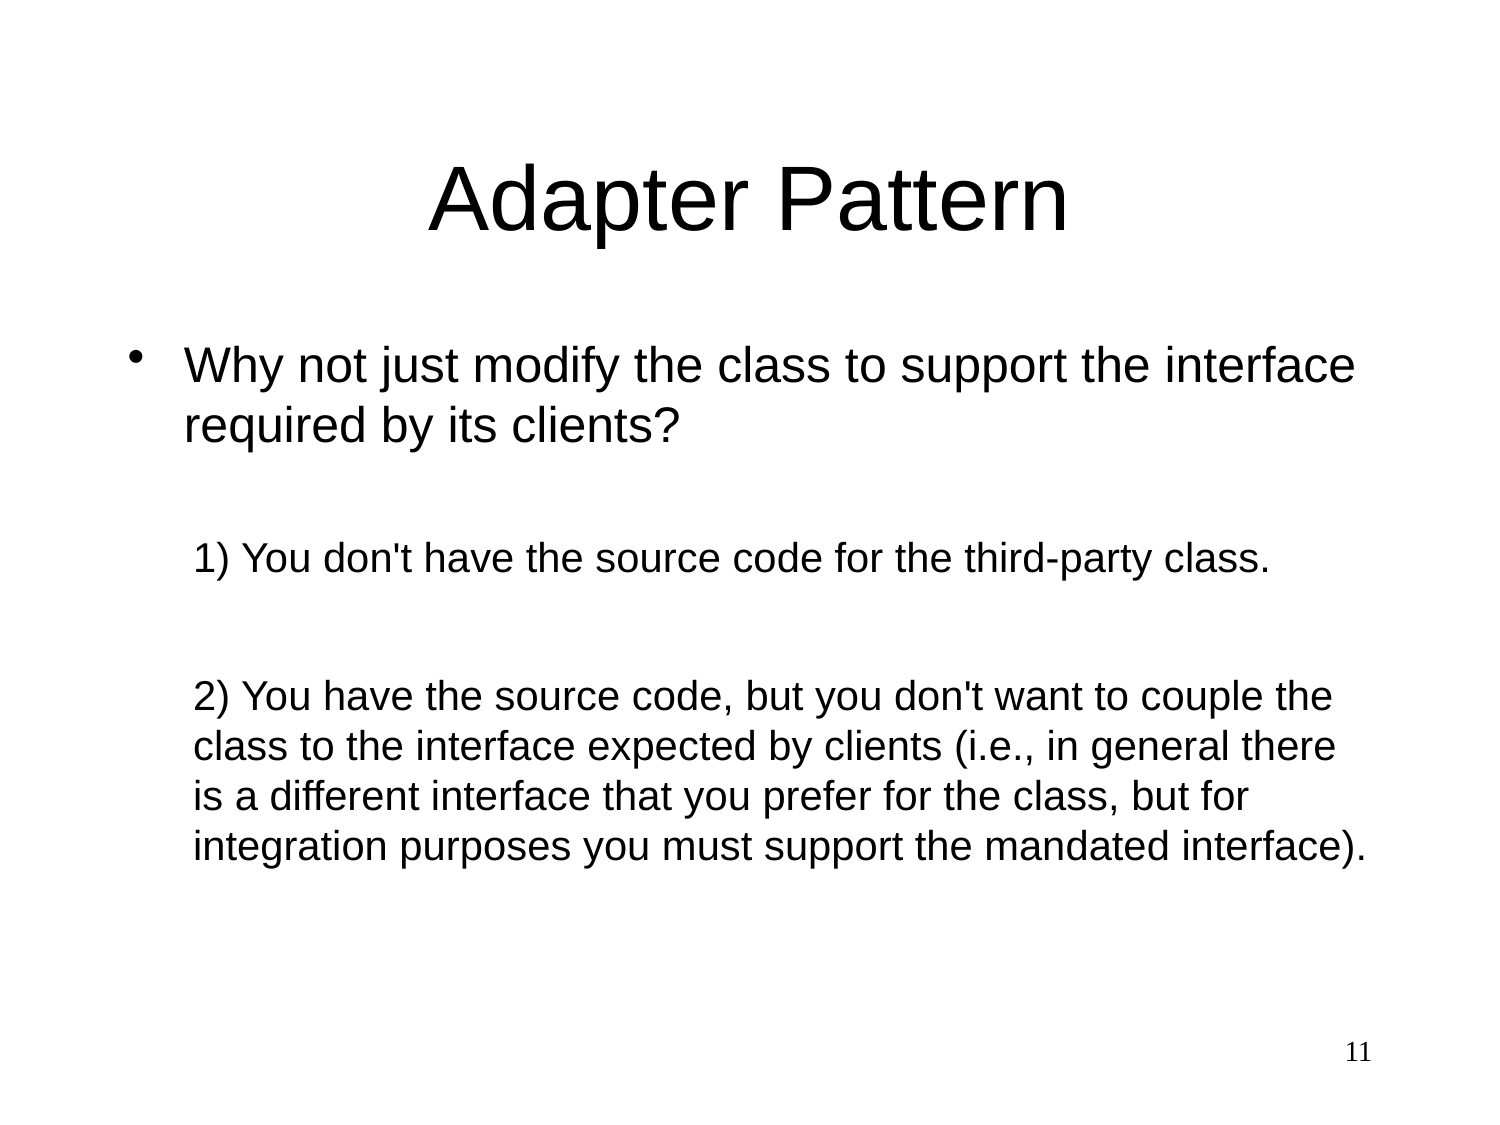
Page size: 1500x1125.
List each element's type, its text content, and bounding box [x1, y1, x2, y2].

list Why not just modify the class to support the interface required by its clients? 1) You don't have the source code for the third-party class. 2) You have the source code, but you don't want to couple the class to the interface expected by clients (i.e., in general there is a different interface that you prefer for the class, but for integration purposes you must support the mandated interface). [112, 324, 1388, 1001]
slide_number 11 [1074, 1024, 1388, 1101]
title Adapter Pattern [112, 99, 1388, 288]
